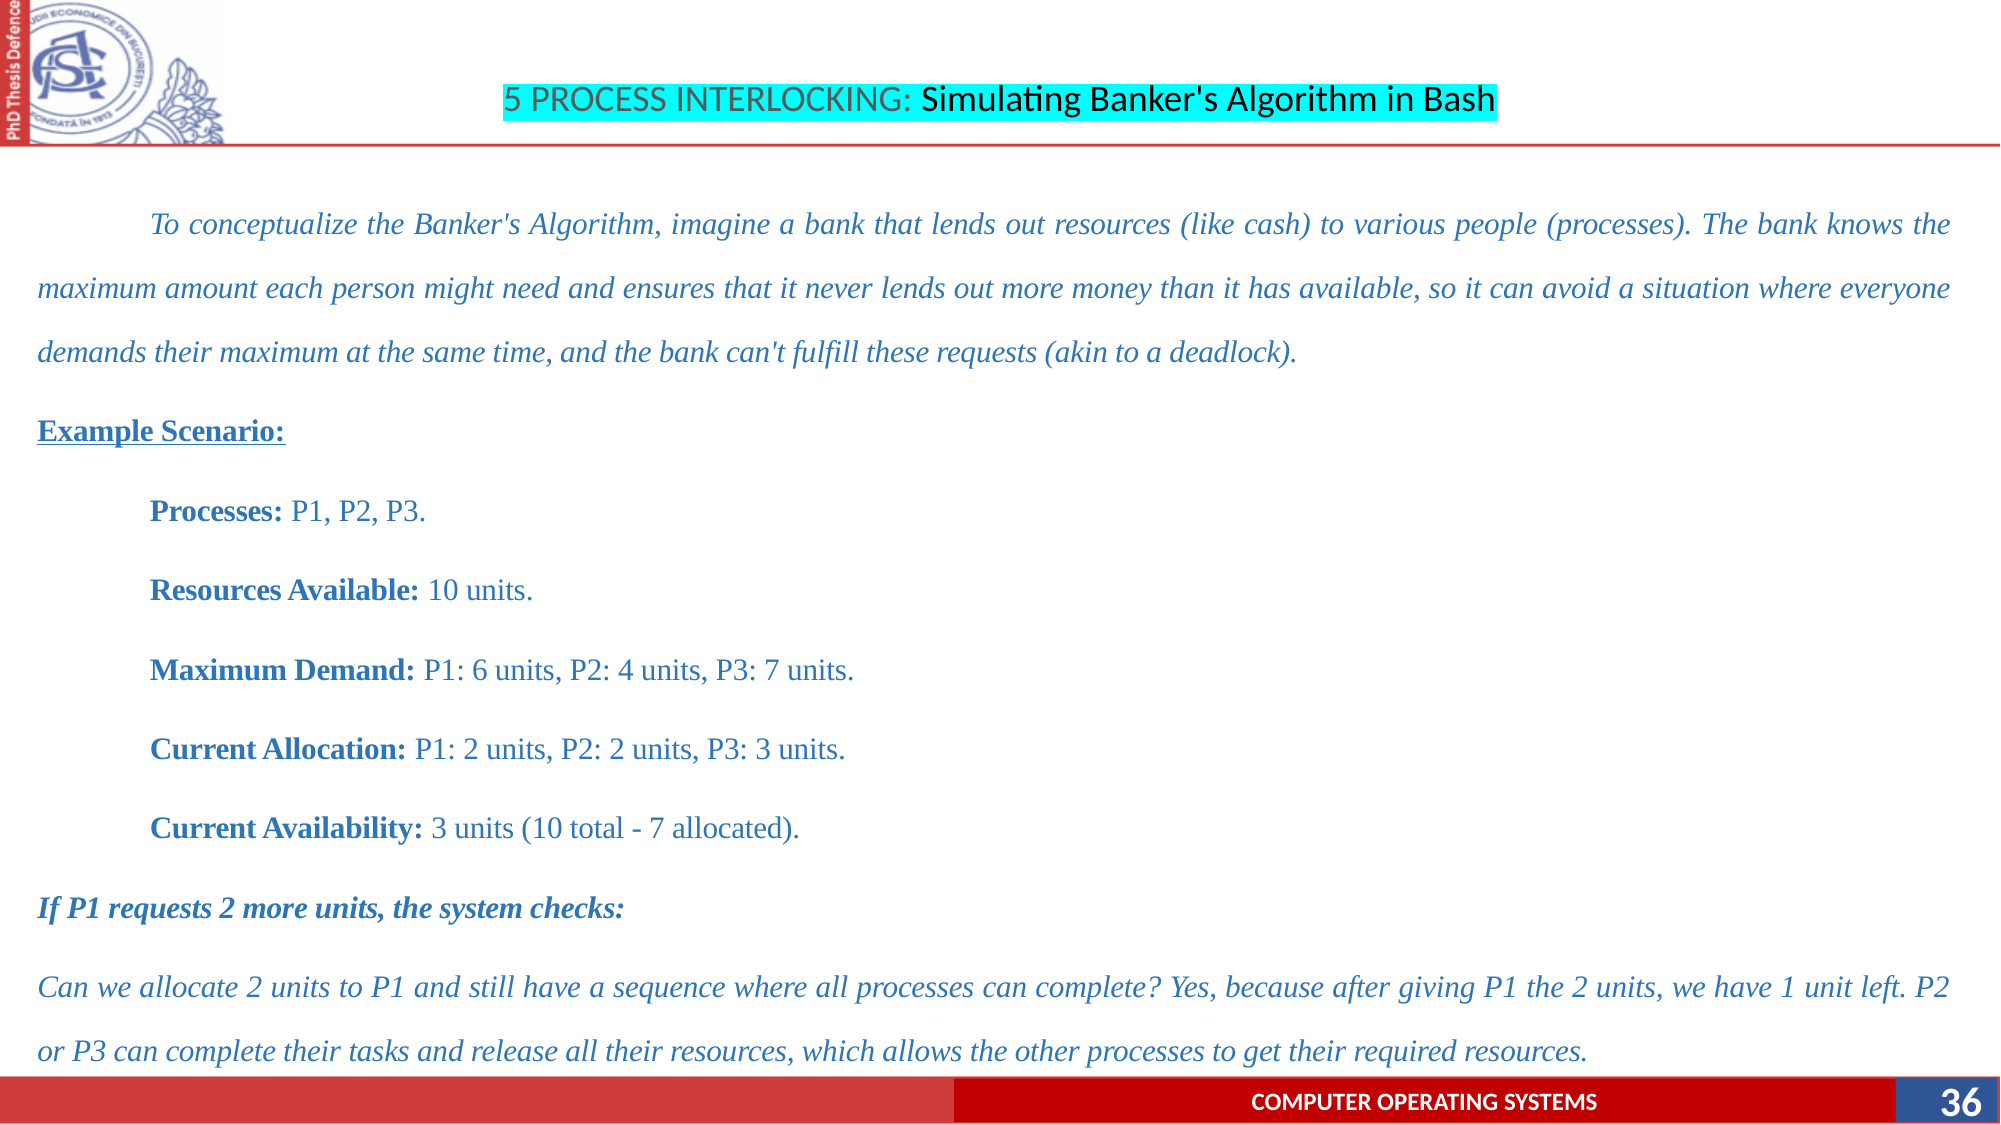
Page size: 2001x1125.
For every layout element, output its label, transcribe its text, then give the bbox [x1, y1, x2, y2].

subtitle Inter-Process Communication (IPC) and Synchronization Methods Shared Memory •Usage: Processes access a common memory area for data exchange. •Advantages: Efficiency and direct data access. •Challenges: Requires synchronization to ensure data integrity and prevent race conditions. [0, 0, 2000, 1125]
slide_number 36 [1895, 1077, 1998, 1123]
subtitle To conceptualize the Banker's Algorithm, imagine a bank that lends out resources (like cash) to various people (processes). The bank knows the maximum amount each person might need and ensures that it never lends out more money than it has available, so it can avoid a situation where everyone demands their maximum at the same time, and the bank can't fulfill these requests (akin to a deadlock). Example Scenario: Processes: P1, P2, P3. Resources Available: 10 units. Maximum Demand: P1: 6 units, P2: 4 units, P3: 7 units. Current Allocation: P1: 2 units, P2: 2 units, P3: 3 units. Current Availability: 3 units (10 total - 7 allocated). If P1 requests 2 more units, the system checks: Can we allocate 2 units to P1 and still have a sequence where all processes can complete? Yes, because after giving P1 the 2 units, we have 1 unit left. P2 or P3 can complete their tasks and release all their resources, which allows the other processes to get their required resources. [22, 169, 1967, 1078]
footer COMPUTER OPERATING SYSTEMS [954, 1078, 1896, 1123]
title 5 PROCESS INTERLOCKING: Simulating Banker's Algorithm in Bash [221, 28, 1779, 127]
